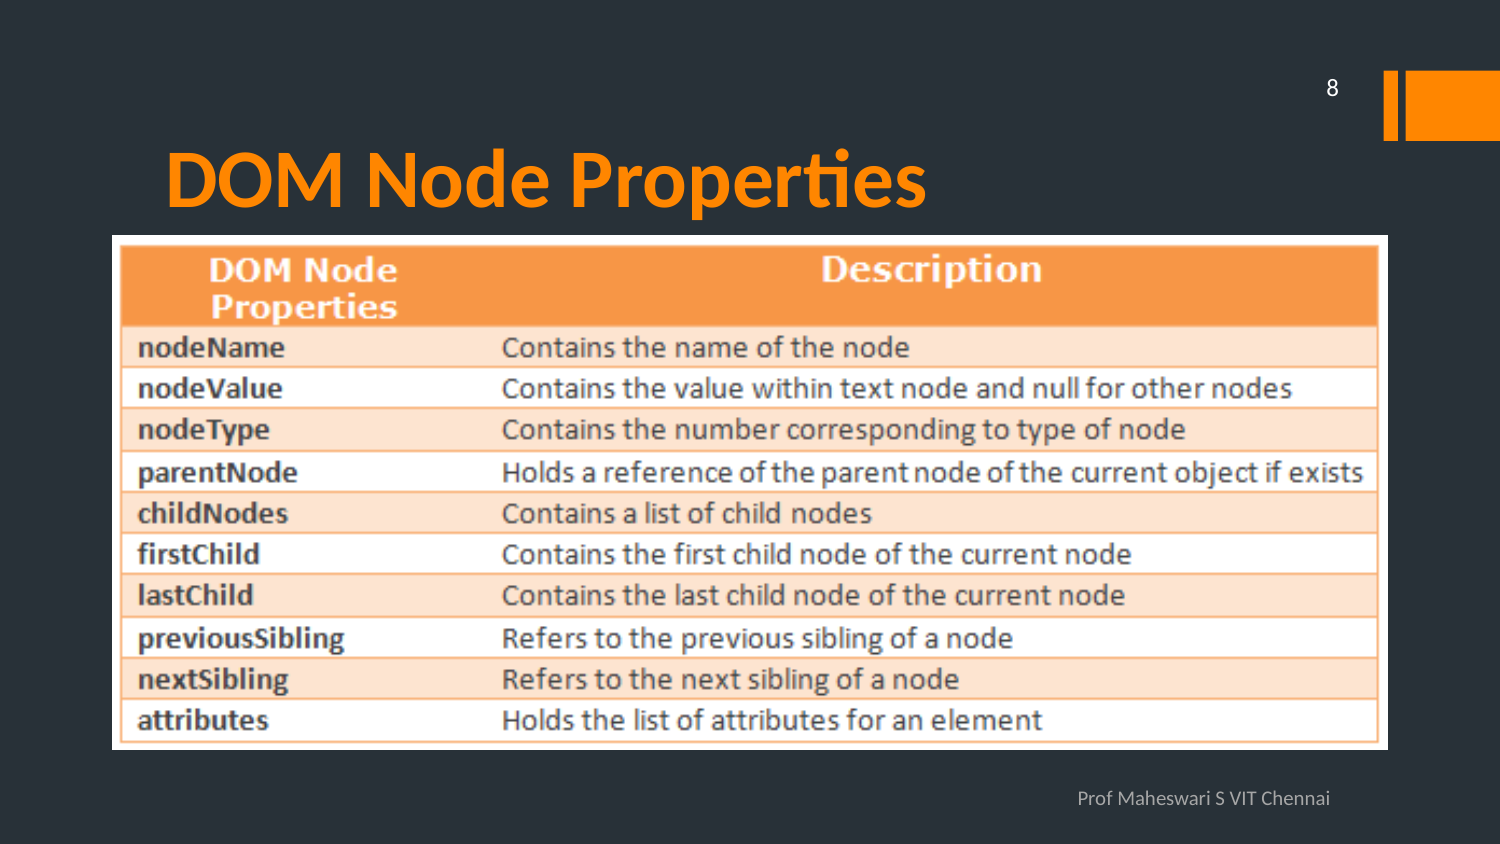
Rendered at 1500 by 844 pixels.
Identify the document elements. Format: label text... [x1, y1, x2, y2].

slide_number 8 [1199, 67, 1355, 105]
picture [111, 234, 1388, 751]
title DOM Node Properties [150, 190, 1350, 234]
footer Prof Maheswari S VIT Chennai [1062, 784, 1431, 822]
